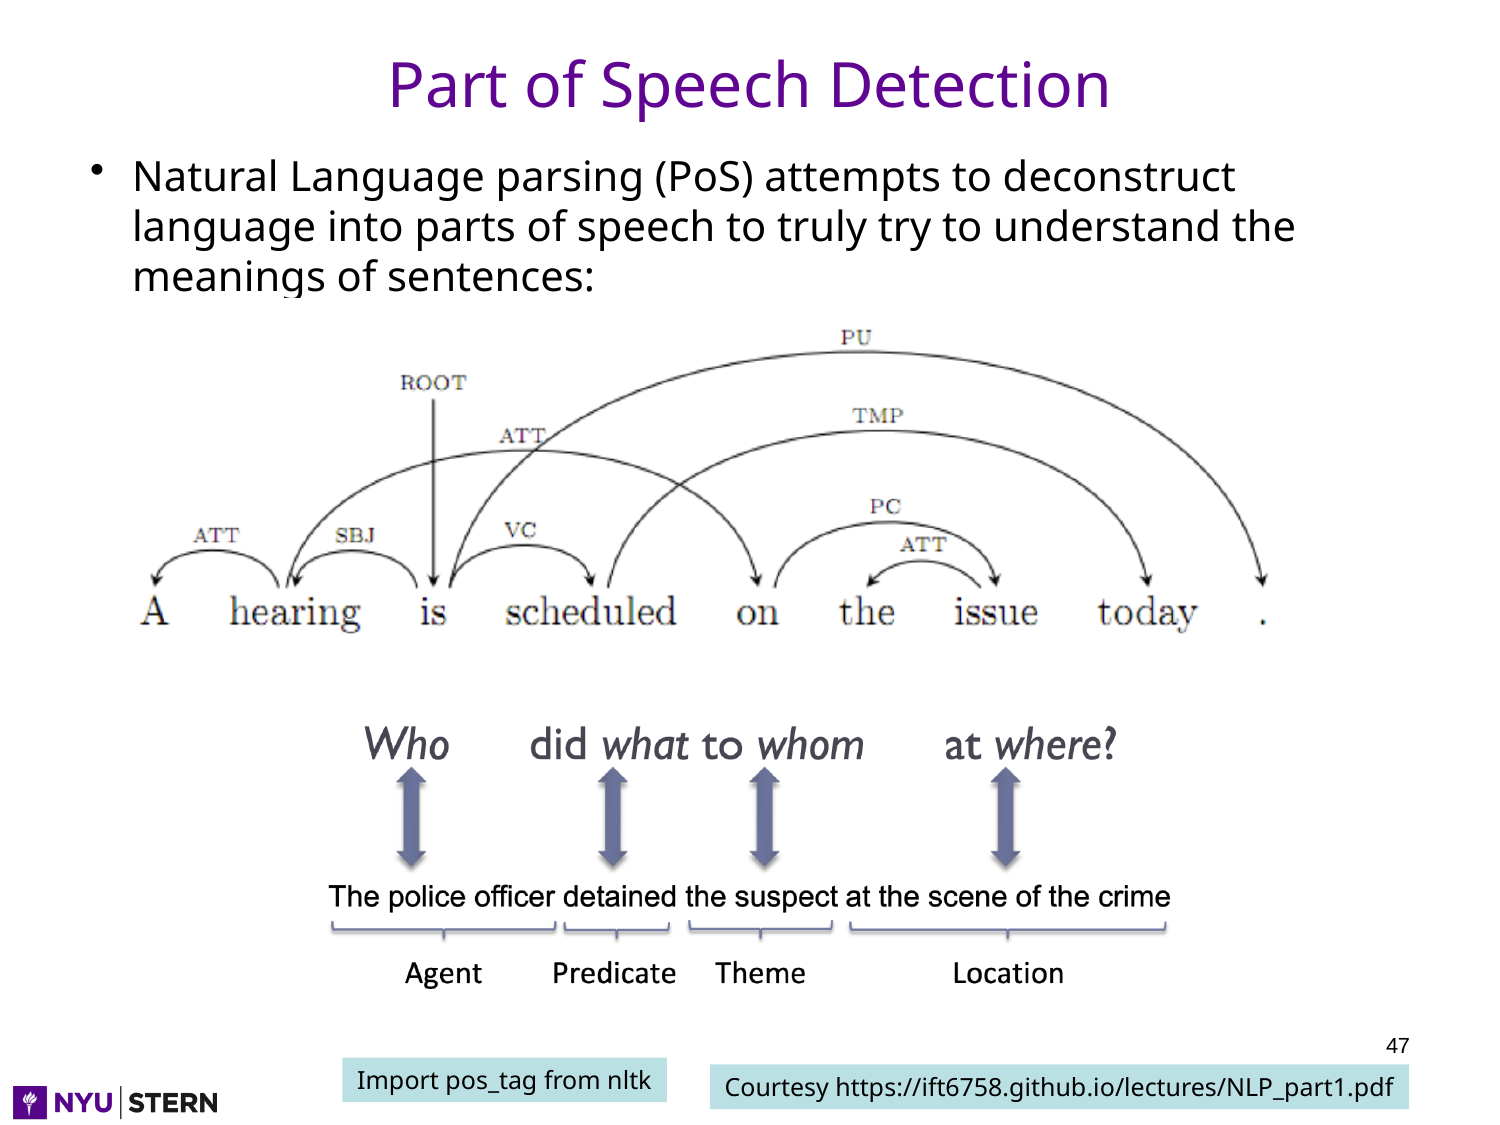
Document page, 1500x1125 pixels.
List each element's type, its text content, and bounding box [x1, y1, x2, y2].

picture [0, 1038, 230, 1125]
title Part of Speech Detection [75, 22, 1425, 142]
picture [74, 297, 1351, 653]
list Natural Language parsing (PoS) attempts to deconstruct language into parts of speech to truly try to understand the meanings of sentences: [75, 142, 1425, 932]
picture [276, 696, 1223, 1025]
slide_number 47 [1074, 1024, 1426, 1103]
text_box Import pos_tag from nltk [342, 1057, 667, 1103]
text_box Courtesy https://ift6758.github.io/lectures/NLP_part1.pdf [709, 1064, 1410, 1110]
